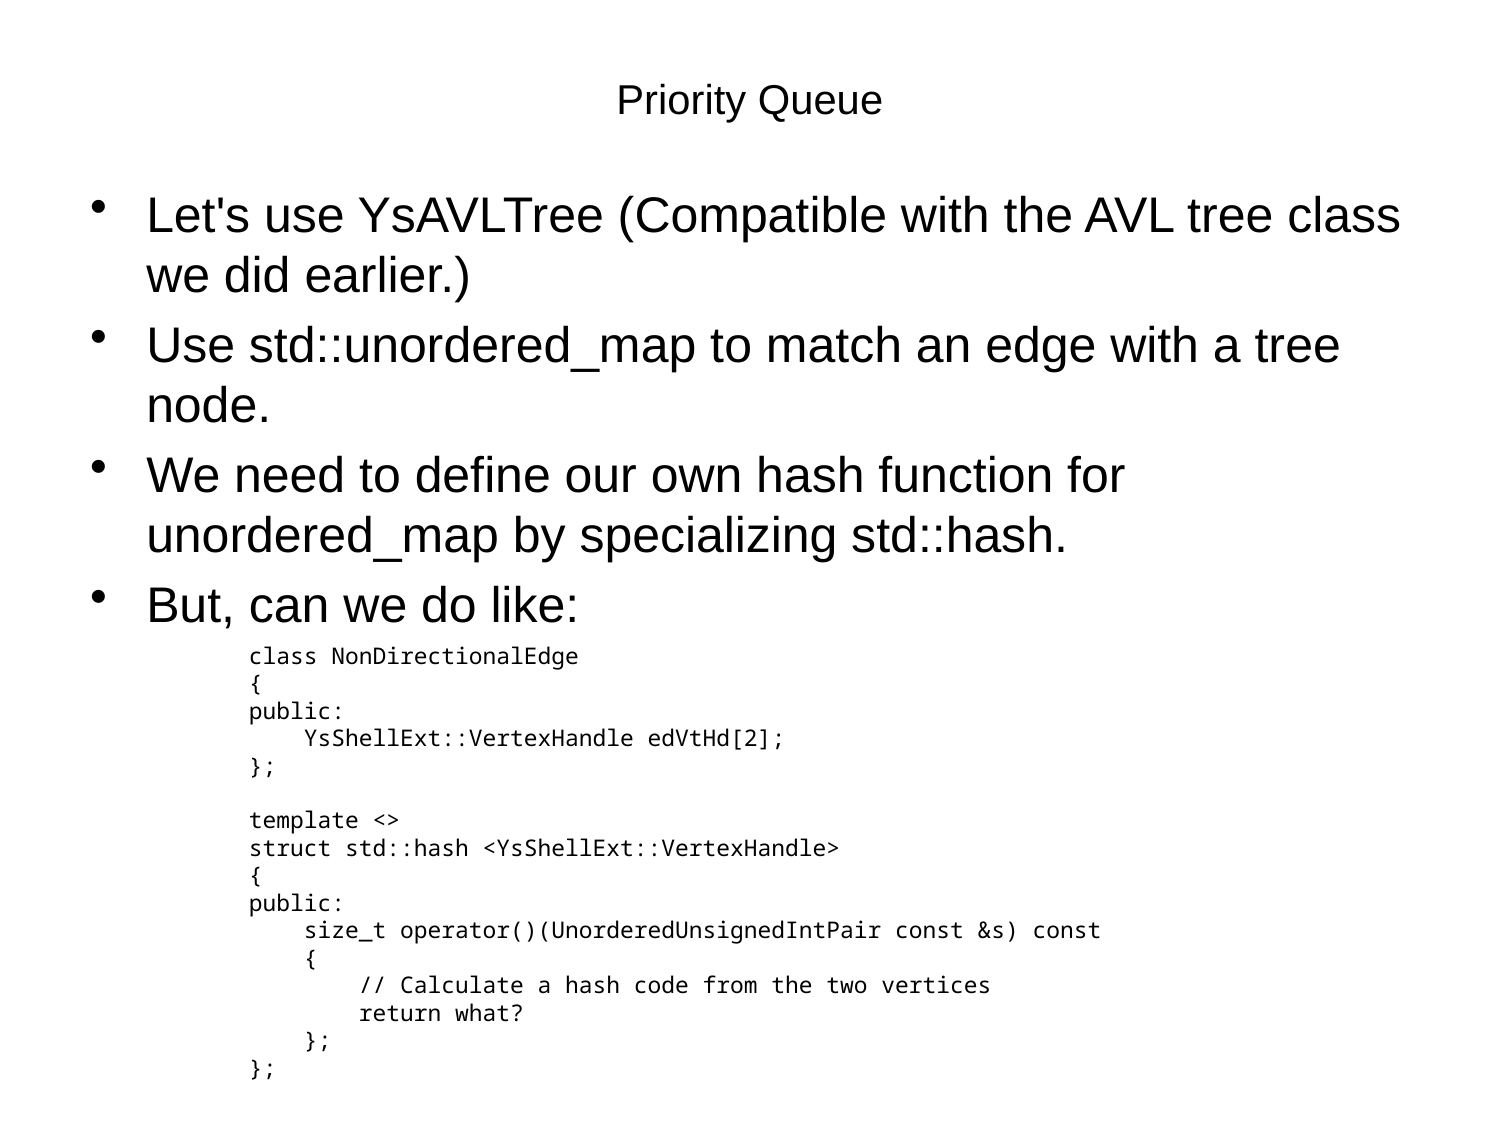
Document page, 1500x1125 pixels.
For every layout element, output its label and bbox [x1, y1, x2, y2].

title [75, 45, 1425, 150]
text_box [234, 633, 1117, 1116]
list [75, 174, 1425, 1005]
